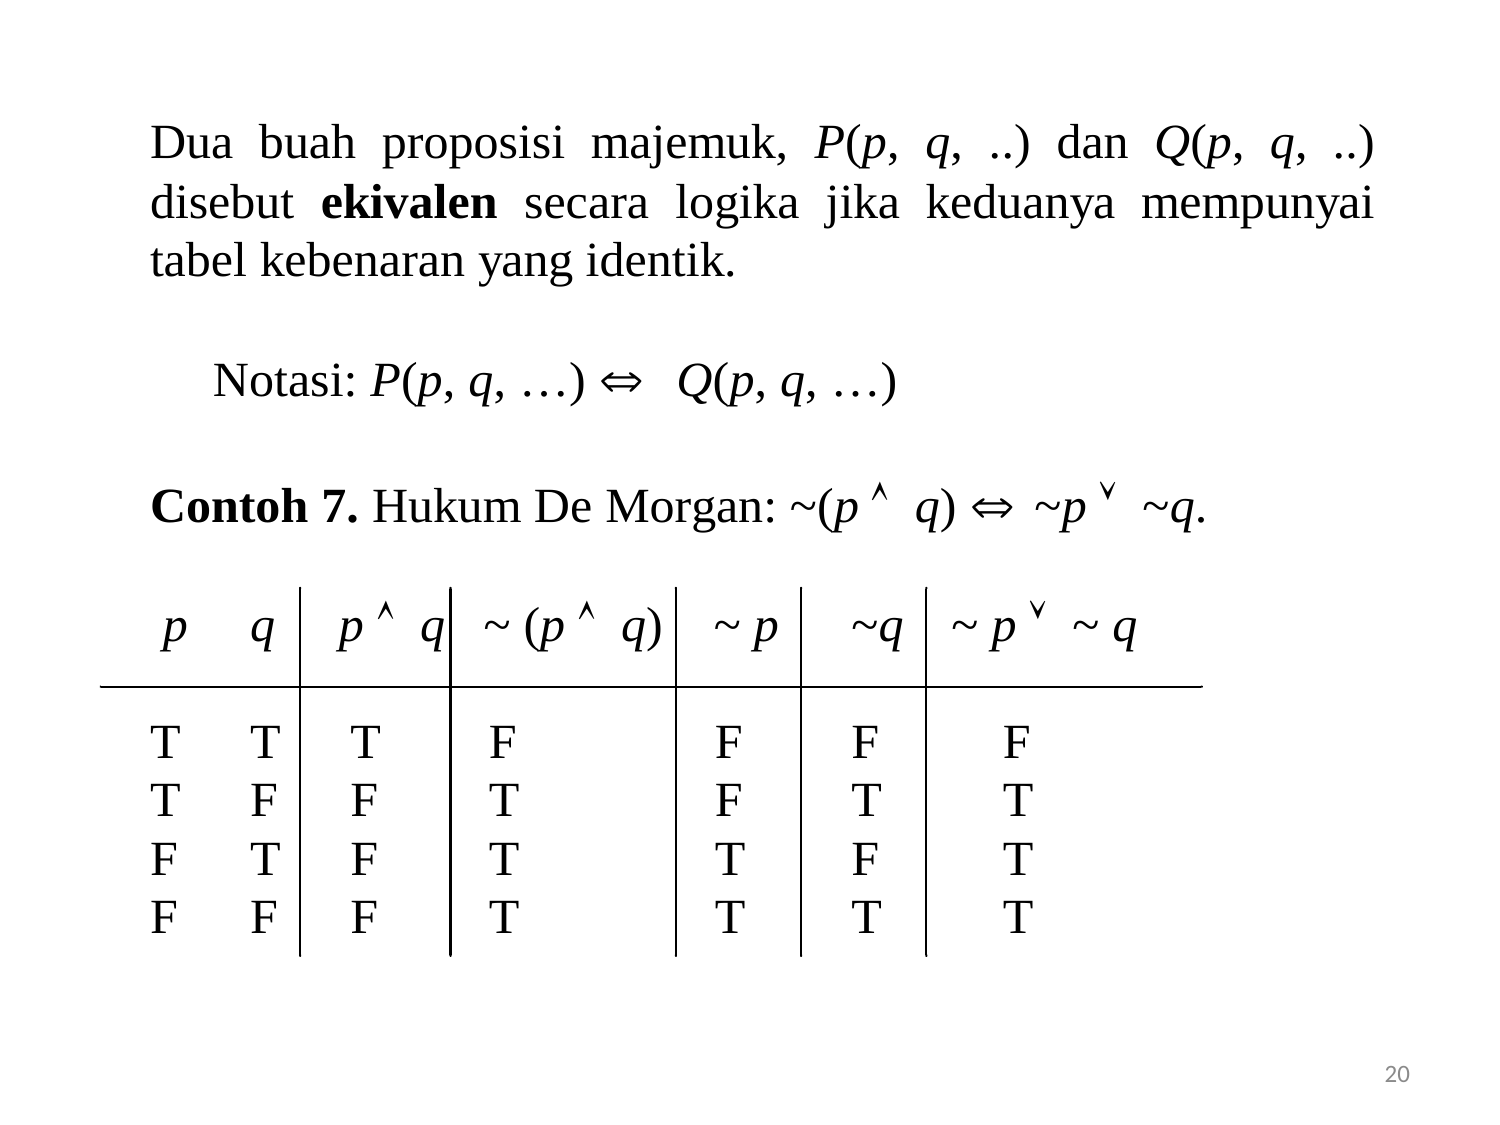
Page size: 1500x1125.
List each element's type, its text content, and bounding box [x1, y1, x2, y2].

slide_number 20 [1074, 1042, 1425, 1103]
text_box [99, 112, 1376, 1006]
